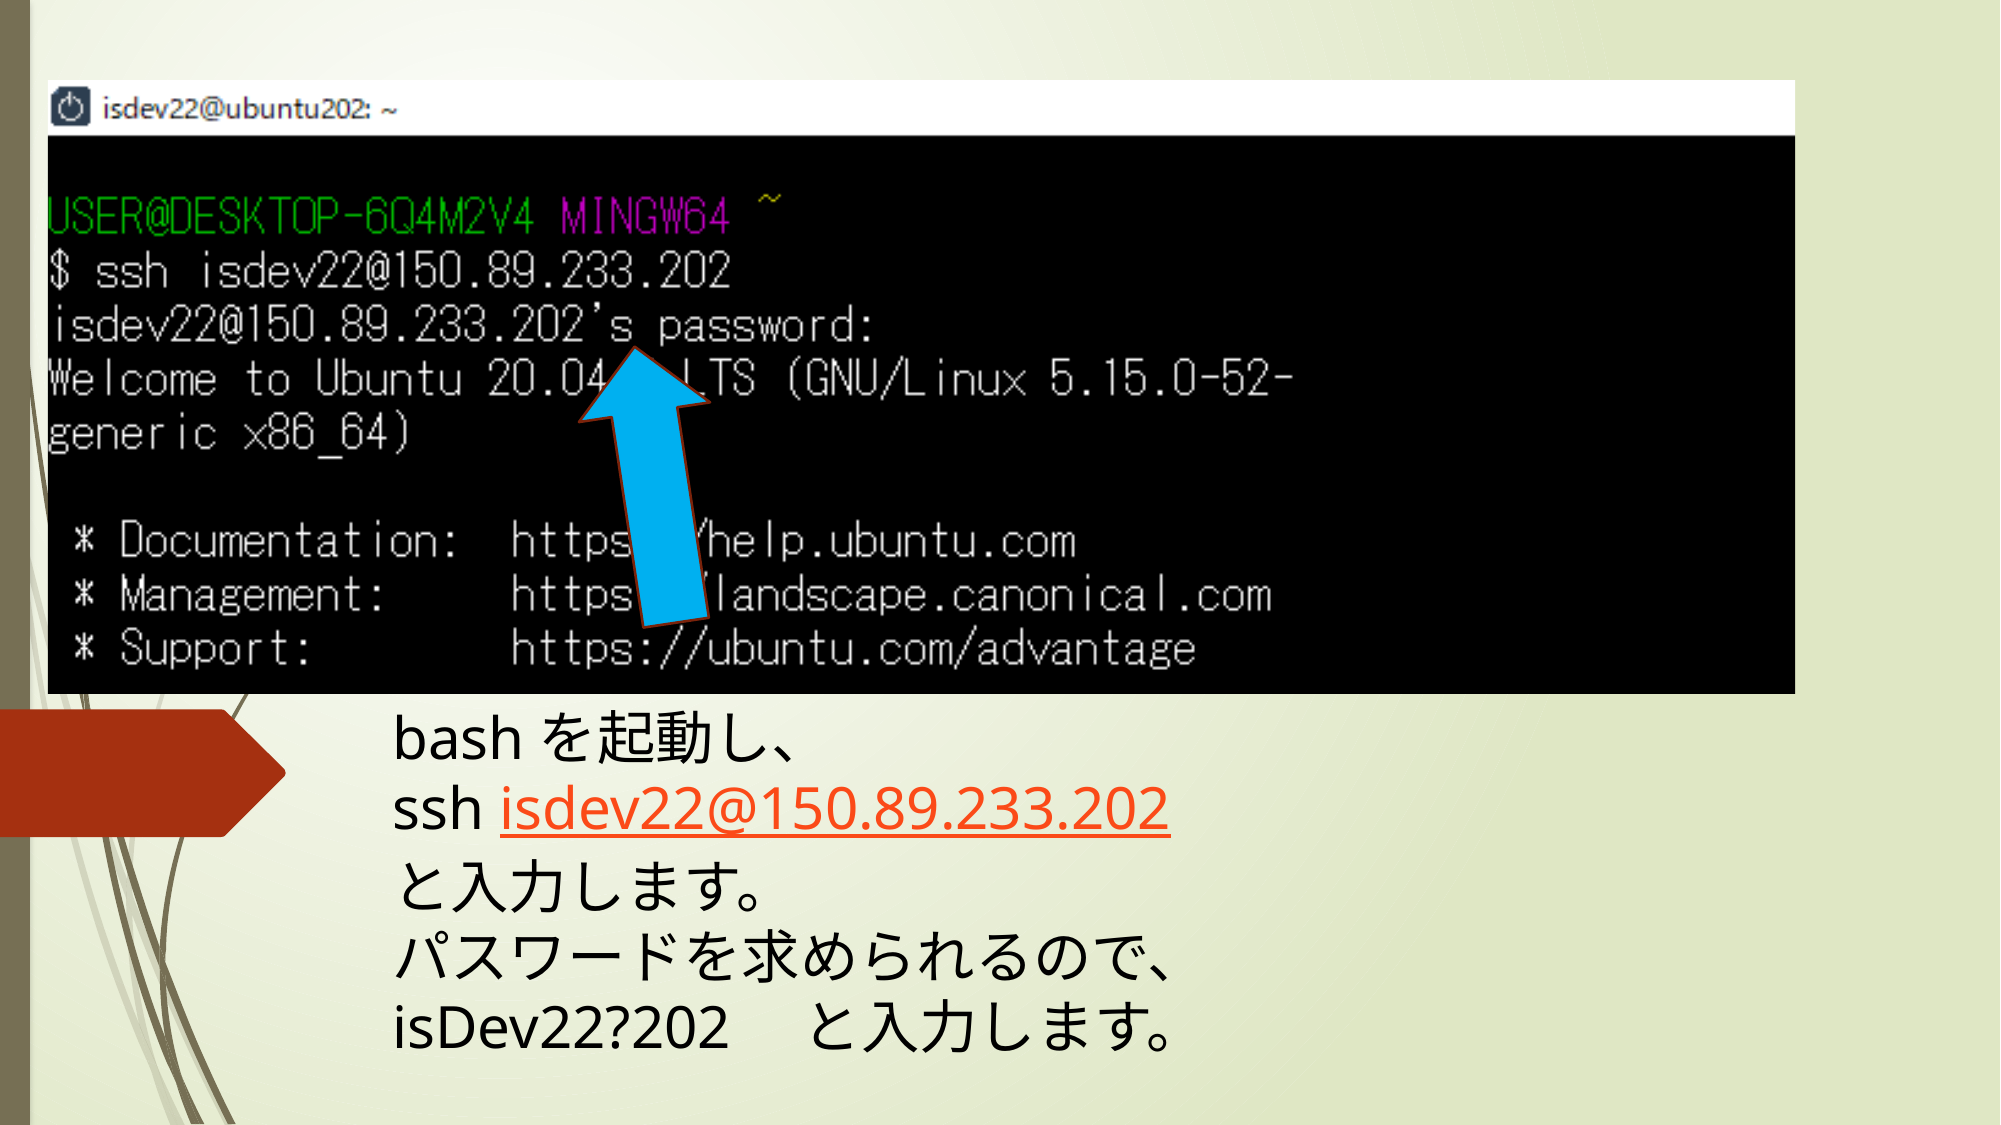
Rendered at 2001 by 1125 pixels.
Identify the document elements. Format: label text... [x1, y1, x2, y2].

picture [47, 80, 1796, 694]
text_box bashを起動し、 ssh isdev22@150.89.233.202 と入力します。 パスワードを求められるので、 isDev22?202 と入力します。 [377, 705, 1692, 1068]
